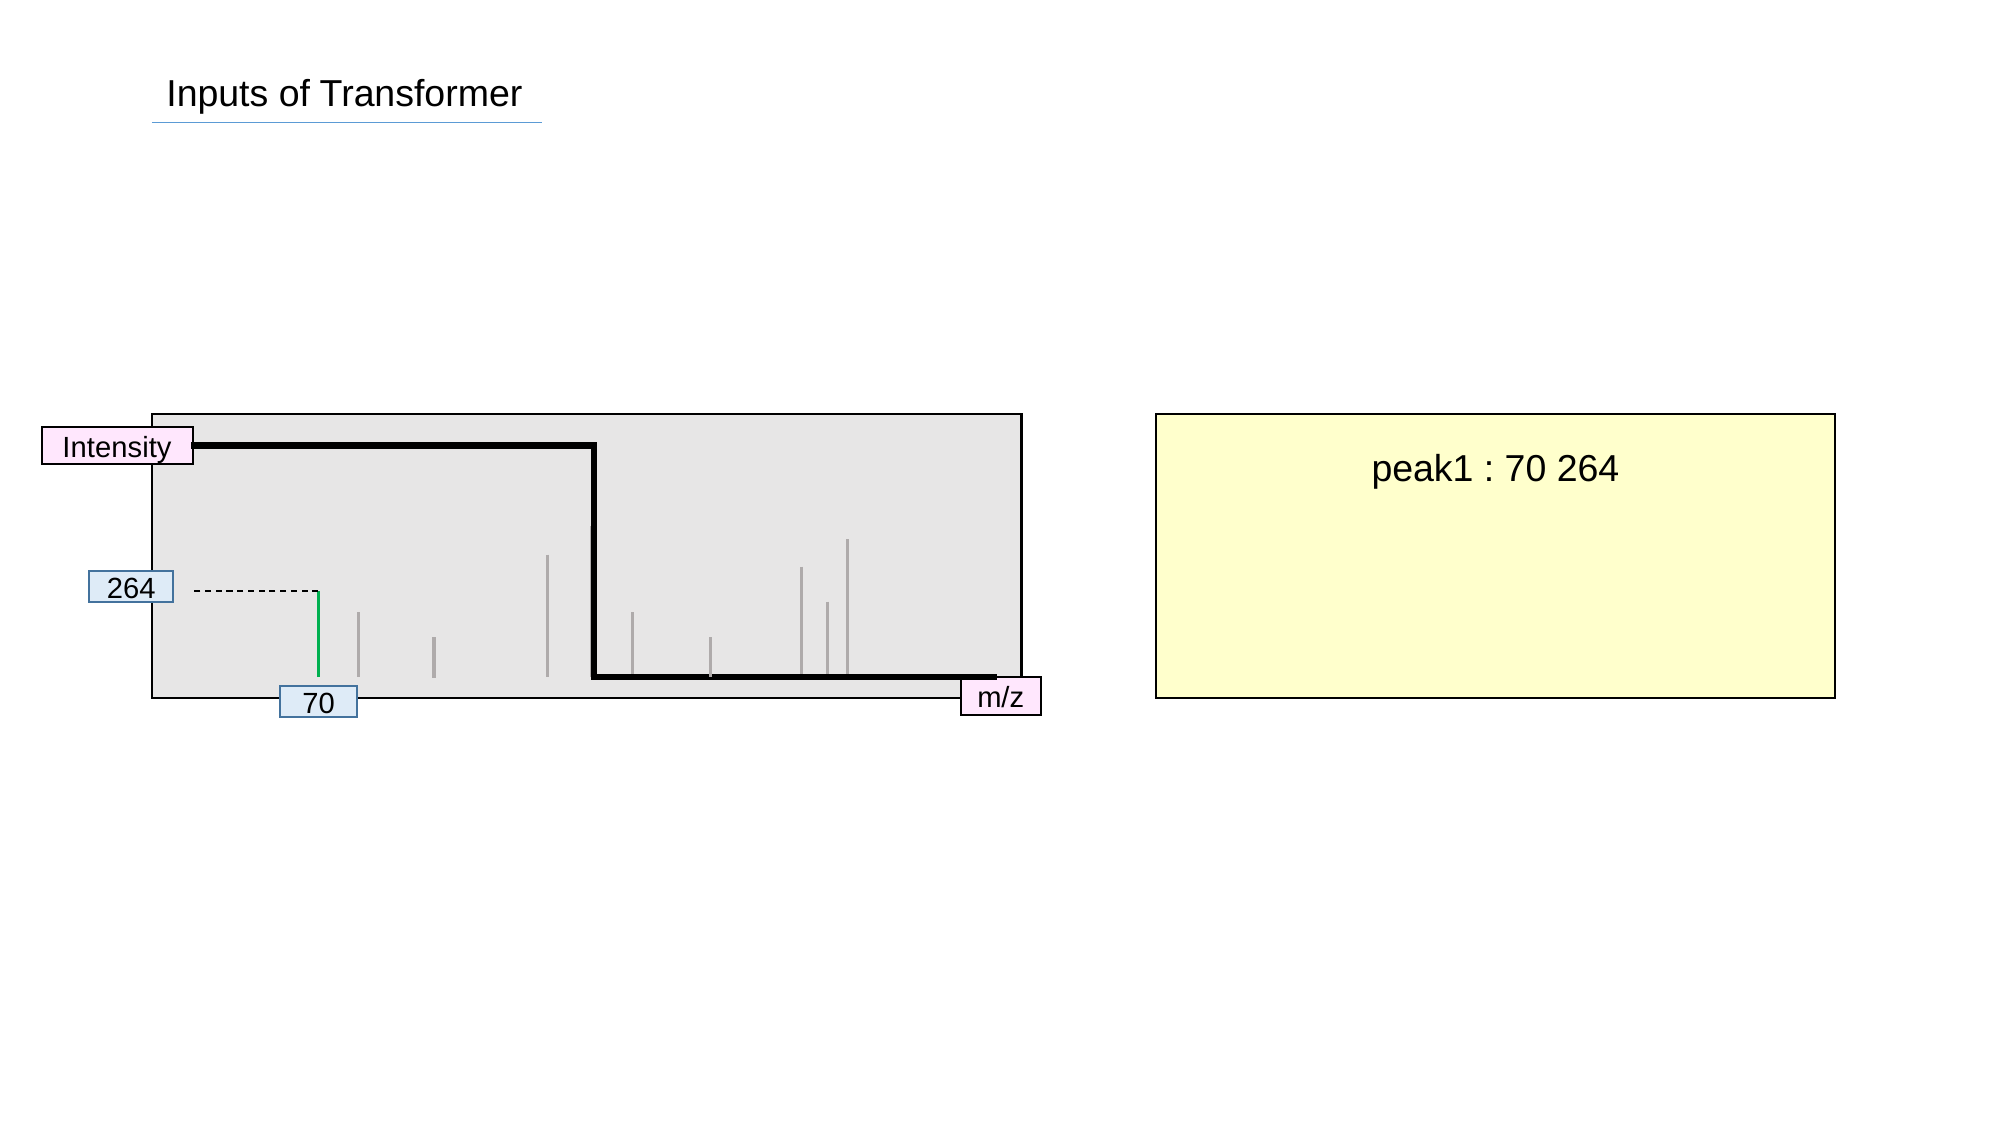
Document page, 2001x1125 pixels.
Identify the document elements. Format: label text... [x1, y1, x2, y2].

text_box [151, 413, 1023, 676]
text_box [191, 445, 998, 678]
text_box [151, 465, 960, 699]
text_box peak1 : 70 264 [1155, 413, 1836, 699]
text_box 70 [279, 685, 358, 718]
text_box 264 [88, 570, 174, 603]
text_box m/z [960, 676, 1042, 716]
text_box Inputs of Transformer [151, 61, 1006, 122]
text_box Intensity [41, 426, 194, 465]
